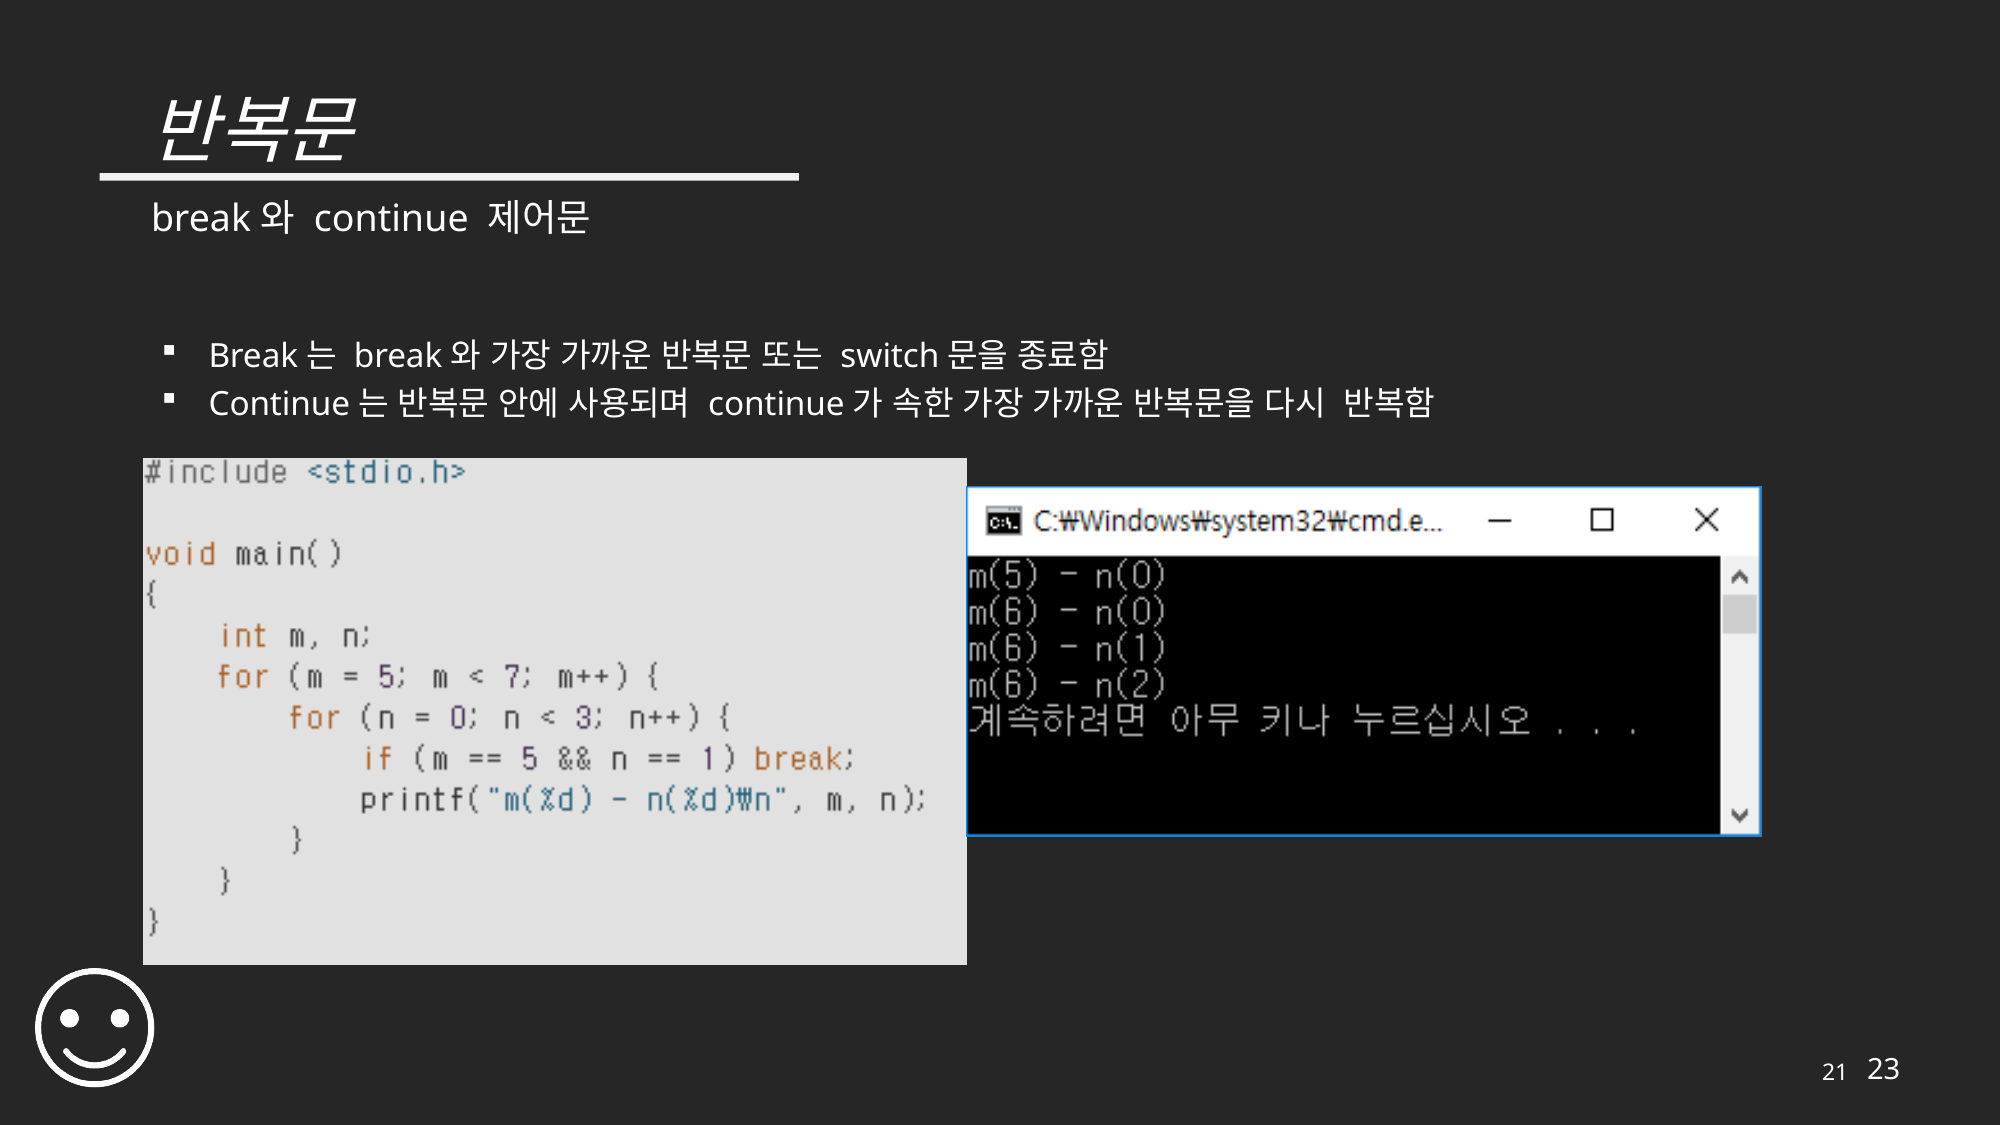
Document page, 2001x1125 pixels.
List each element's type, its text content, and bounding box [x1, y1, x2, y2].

text_box Break는 break와 가장 가까운 반복문 또는 switch문을 종료함 Continue는 반복문 안에 사용되며 continue가 속한 가장 가까운 반복문을 다시 반복함 [146, 319, 1452, 470]
slide_number 21 [1674, 1042, 1864, 1103]
title 반복문 [99, 85, 405, 172]
picture [19, 458, 1762, 1103]
text_box break와 continue 제어문 [136, 186, 659, 247]
text_box [98, 172, 801, 182]
